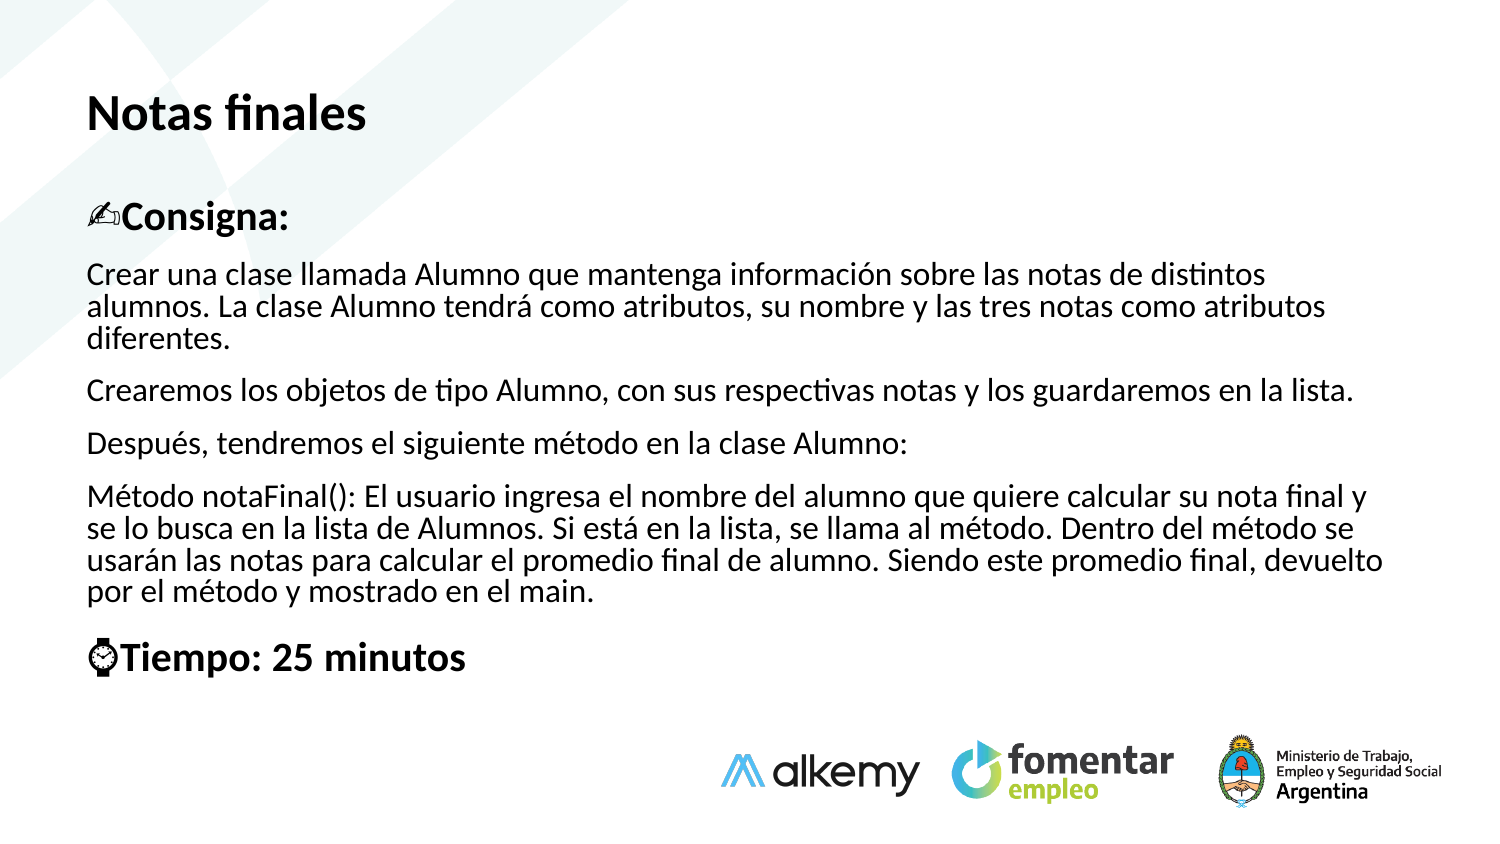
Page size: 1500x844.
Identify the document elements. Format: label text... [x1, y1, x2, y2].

picture [0, 0, 1500, 844]
text_box ✍️Consigna: Crear una clase llamada Alumno que mantenga información sobre las notas de distintos alumnos. La clase Alumno tendrá como atributos, su nombre y las tres notas como atributos diferentes. Crearemos los objetos de tipo Alumno, con sus respectivas notas y los guardaremos en la lista. Después, tendremos el siguiente método en la clase Alumno: Método notaFinal(): El usuario ingresa el nombre del alumno que quiere calcular su nota final y se lo busca en la lista de Alumnos. Si está en la lista, se llama al método. Dentro del método se usarán las notas para calcular el promedio final de alumno. Siendo este promedio final, devuelto por el método y mostrado en el main. ⌚Tiempo: 25 minutos [71, 183, 1406, 696]
text_box Notas finales [71, 63, 620, 156]
